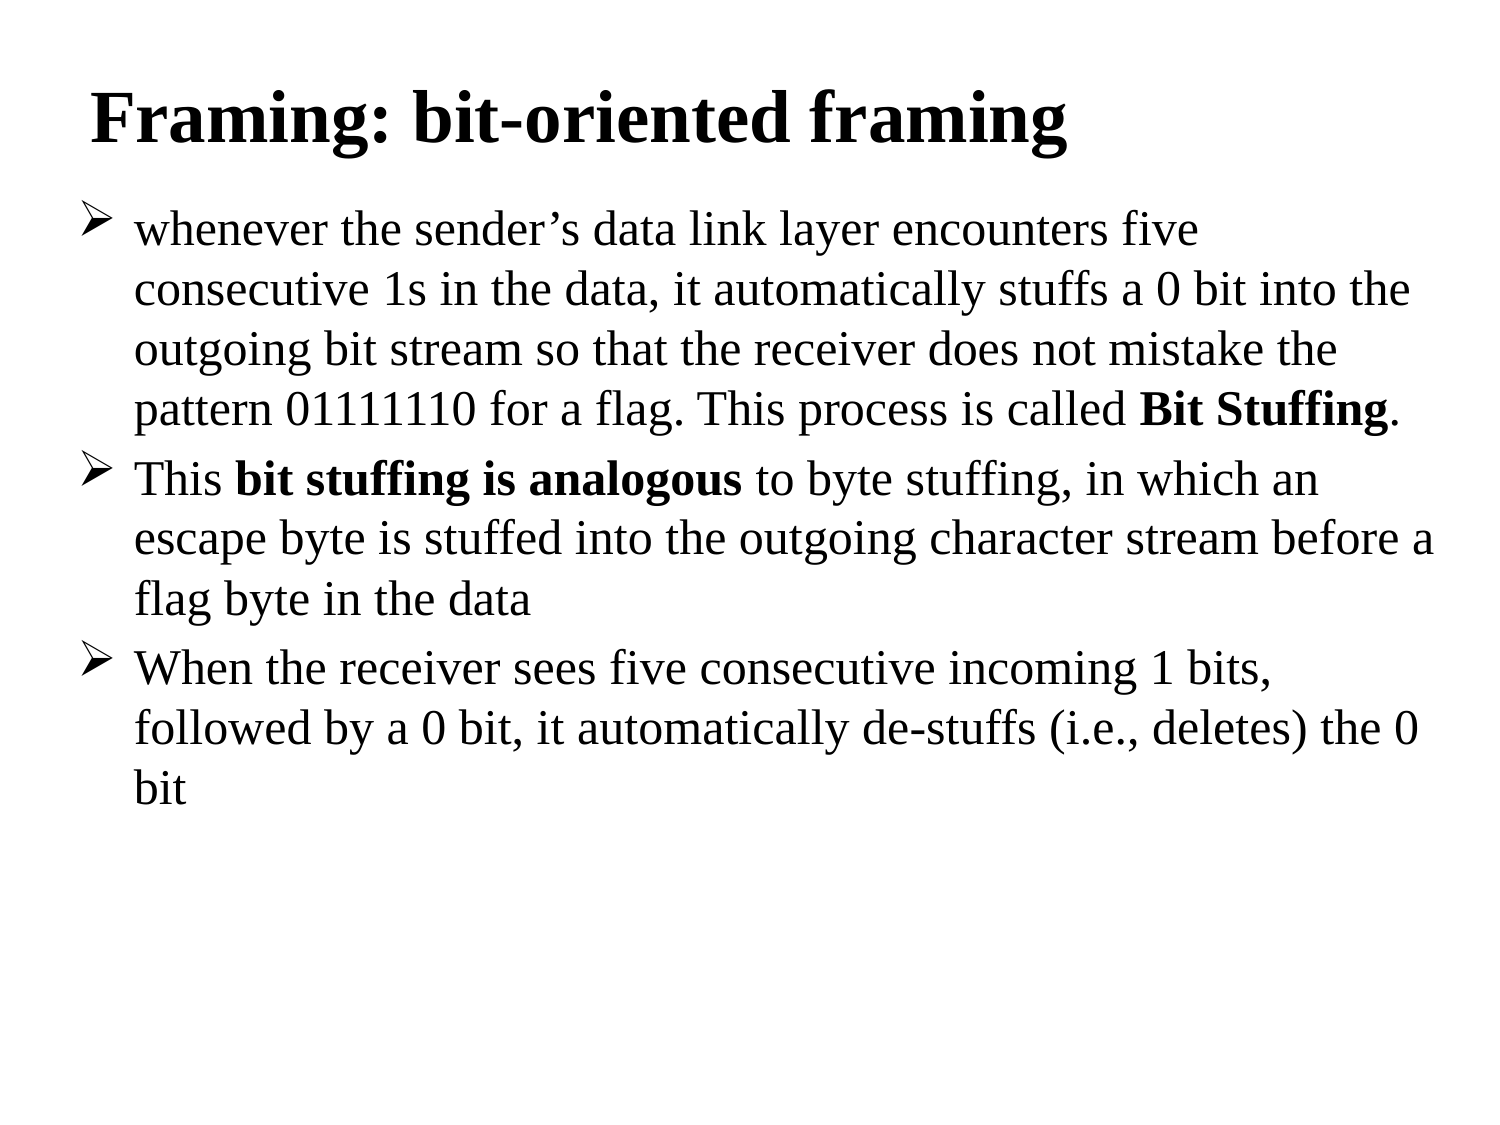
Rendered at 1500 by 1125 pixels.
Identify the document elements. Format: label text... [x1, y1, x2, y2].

title Framing: bit-oriented framing [75, 50, 1425, 175]
list whenever the sender’s data link layer encounters five consecutive 1s in the data, it automatically stuffs a 0 bit into the outgoing bit stream so that the receiver does not mistake the pattern 01111110 for a flag. This process is called Bit Stuffing. This bit stuffing is analogous to byte stuffing, in which an escape byte is stuffed into the outgoing character stream before a flag byte in the data When the receiver sees five consecutive incoming 1 bits, followed by a 0 bit, it automatically de-stuffs (i.e., deletes) the 0 bit [62, 187, 1463, 1075]
